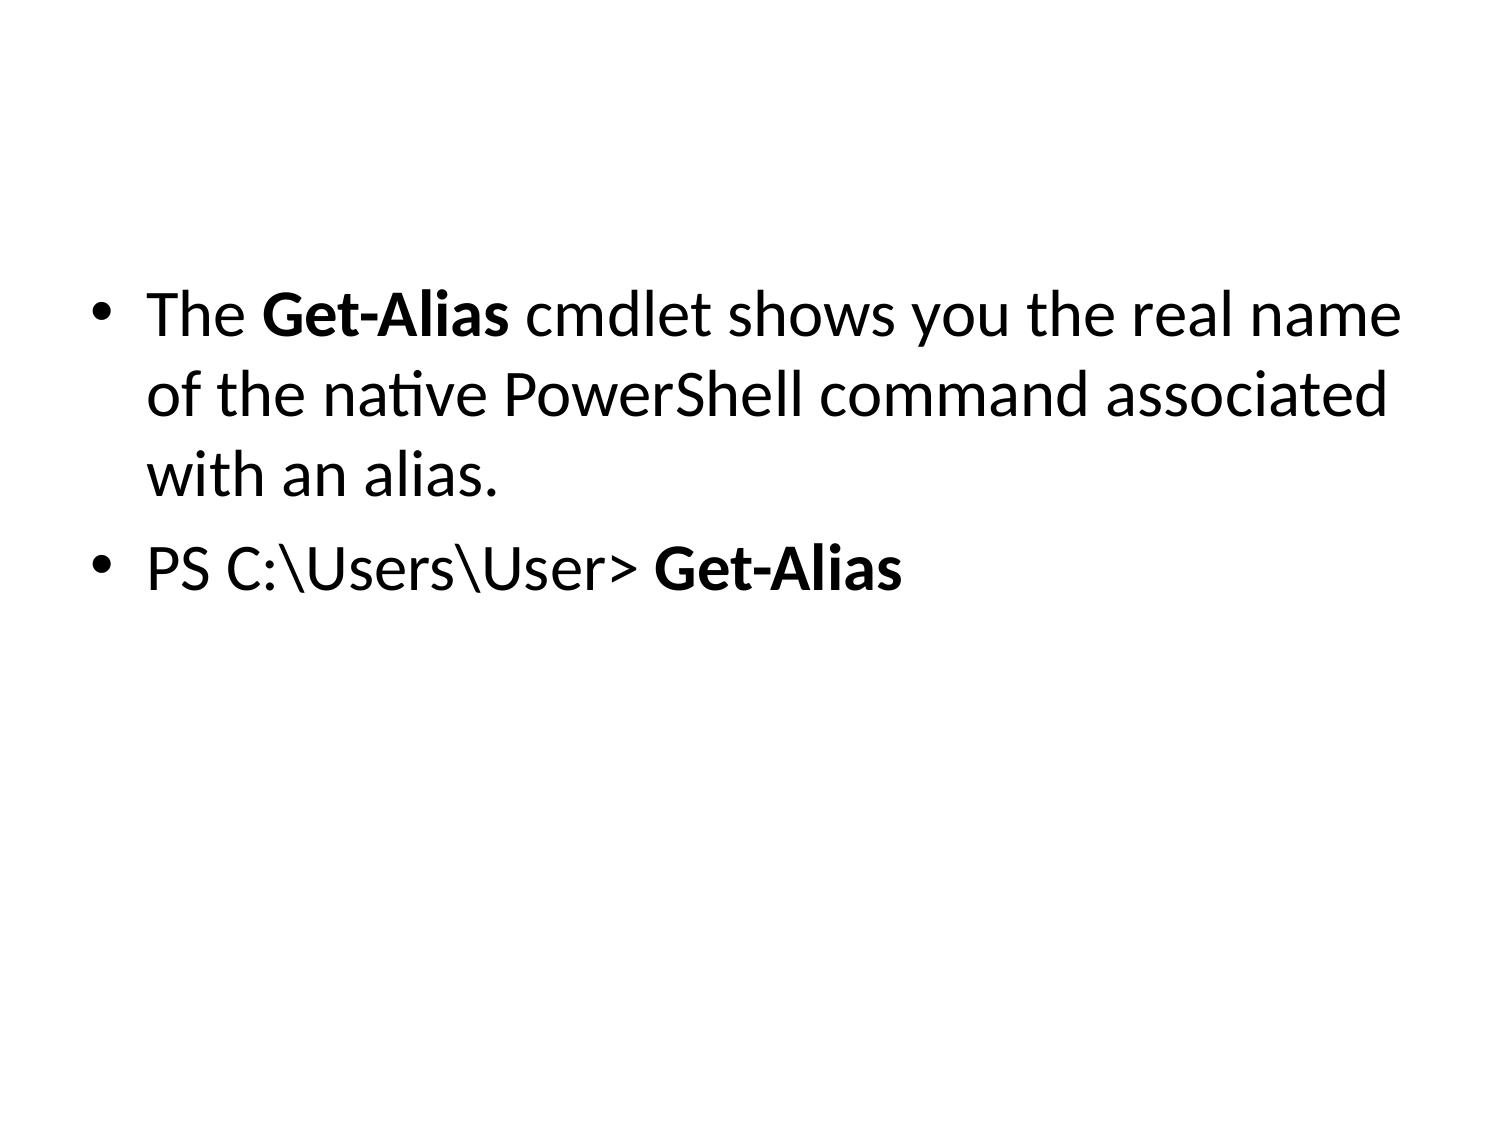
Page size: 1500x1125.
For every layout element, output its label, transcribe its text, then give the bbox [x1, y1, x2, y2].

list The Get-Alias cmdlet shows you the real name of the native PowerShell command associated with an alias. PS C:\Users\User> Get-Alias [75, 262, 1425, 1005]
